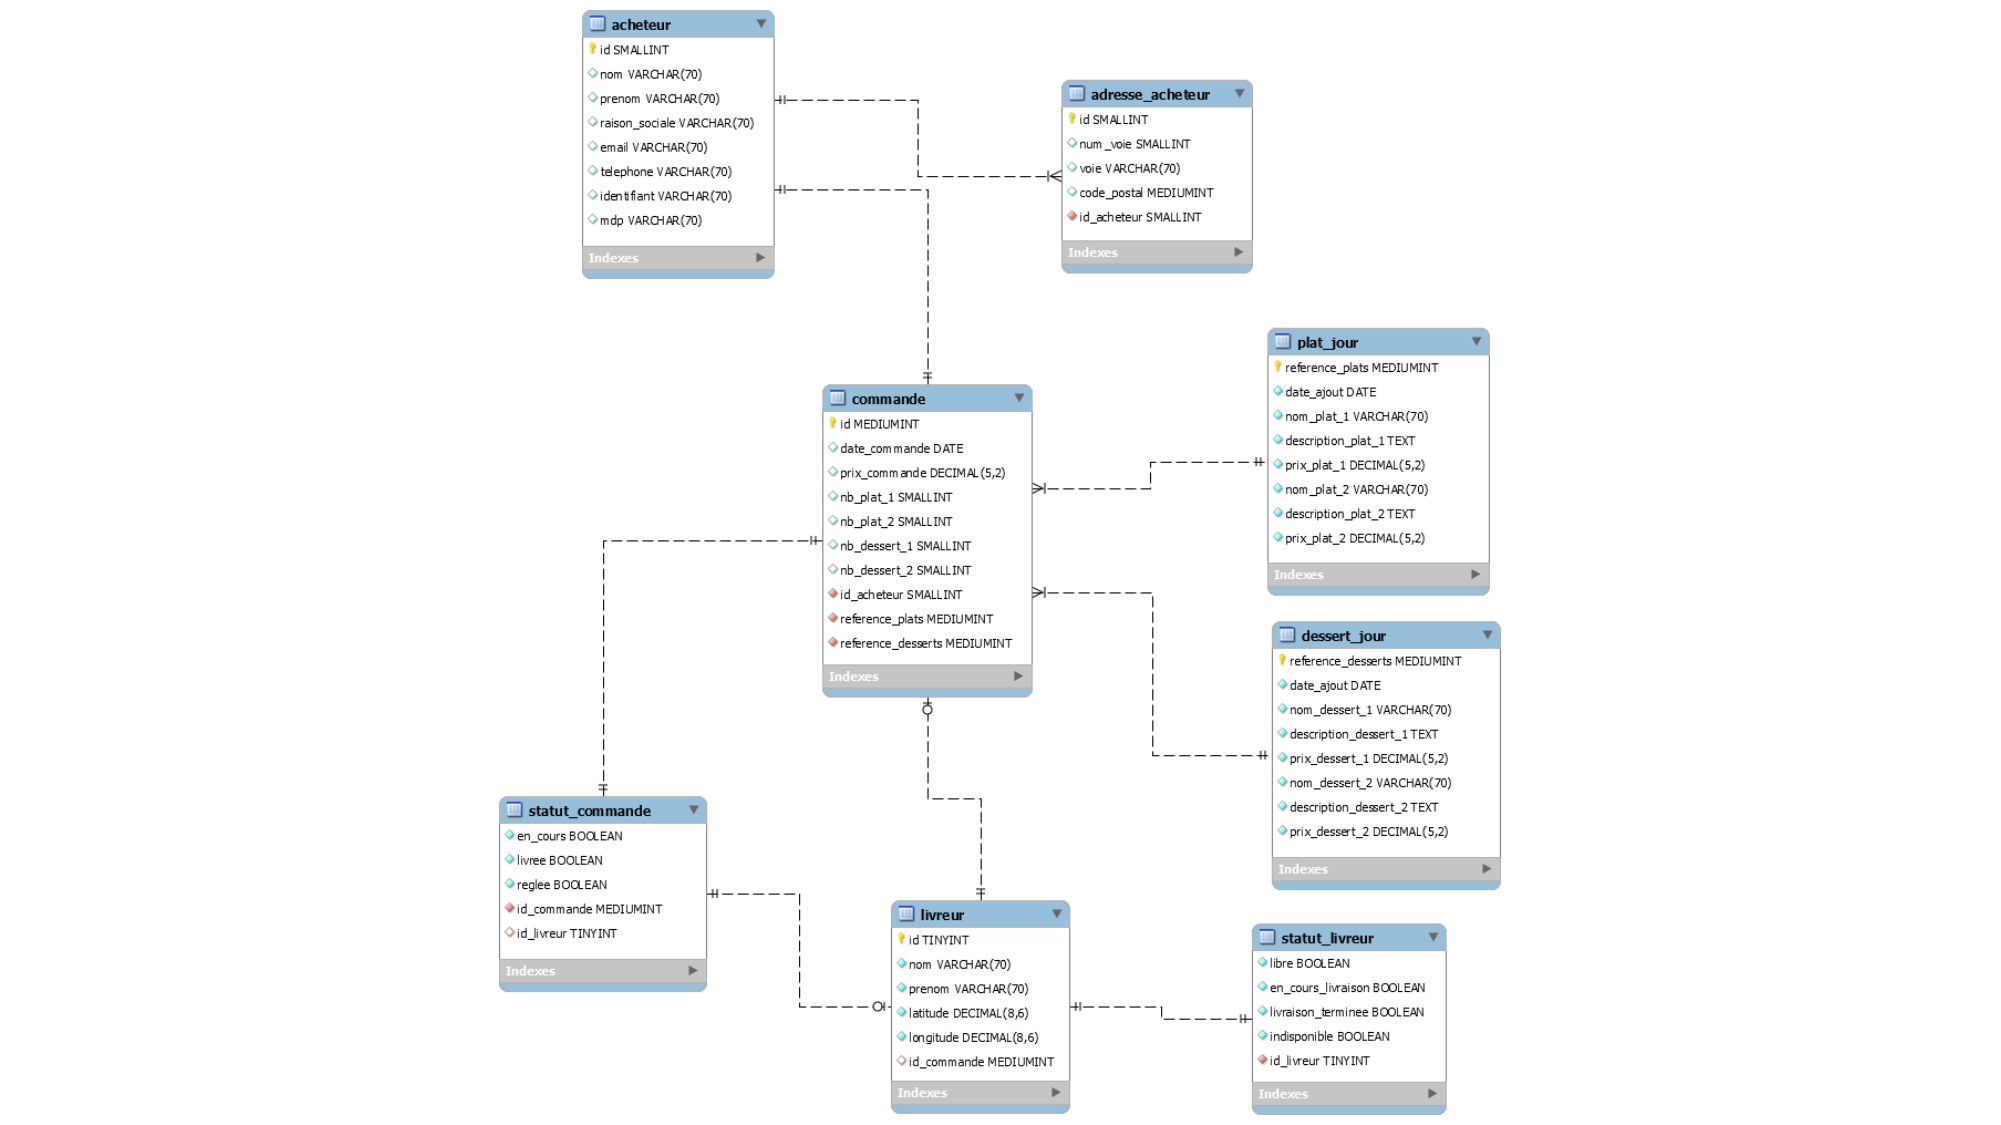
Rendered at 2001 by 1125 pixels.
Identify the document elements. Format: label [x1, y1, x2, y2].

picture [488, 0, 1512, 1125]
